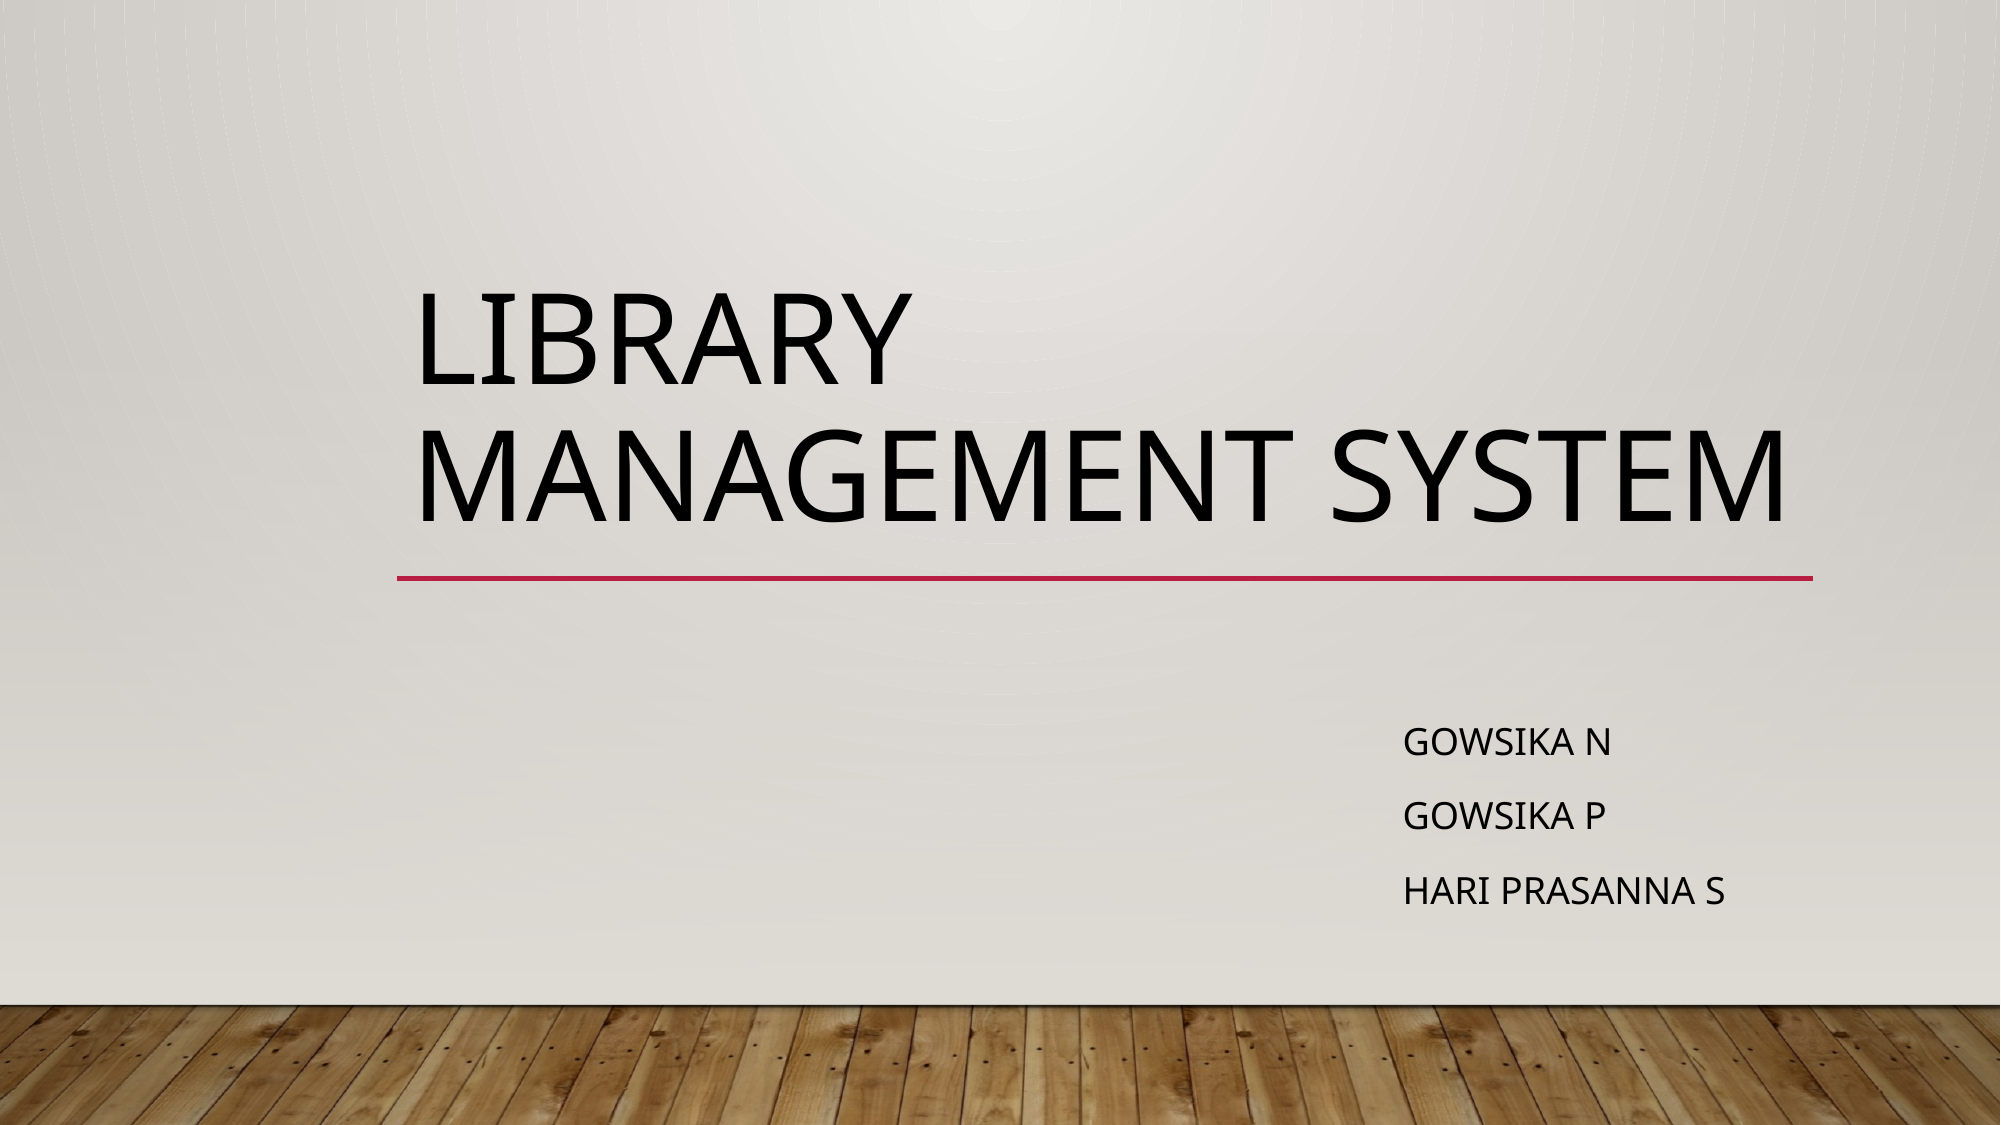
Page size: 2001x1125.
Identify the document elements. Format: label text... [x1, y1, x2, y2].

title LIBRARY MANAGEMENT SYSTEM [396, 131, 1814, 549]
picture [0, 1005, 2000, 1125]
subtitle Gowsika n gowsika p hari Prasanna s [1105, 627, 2000, 1055]
